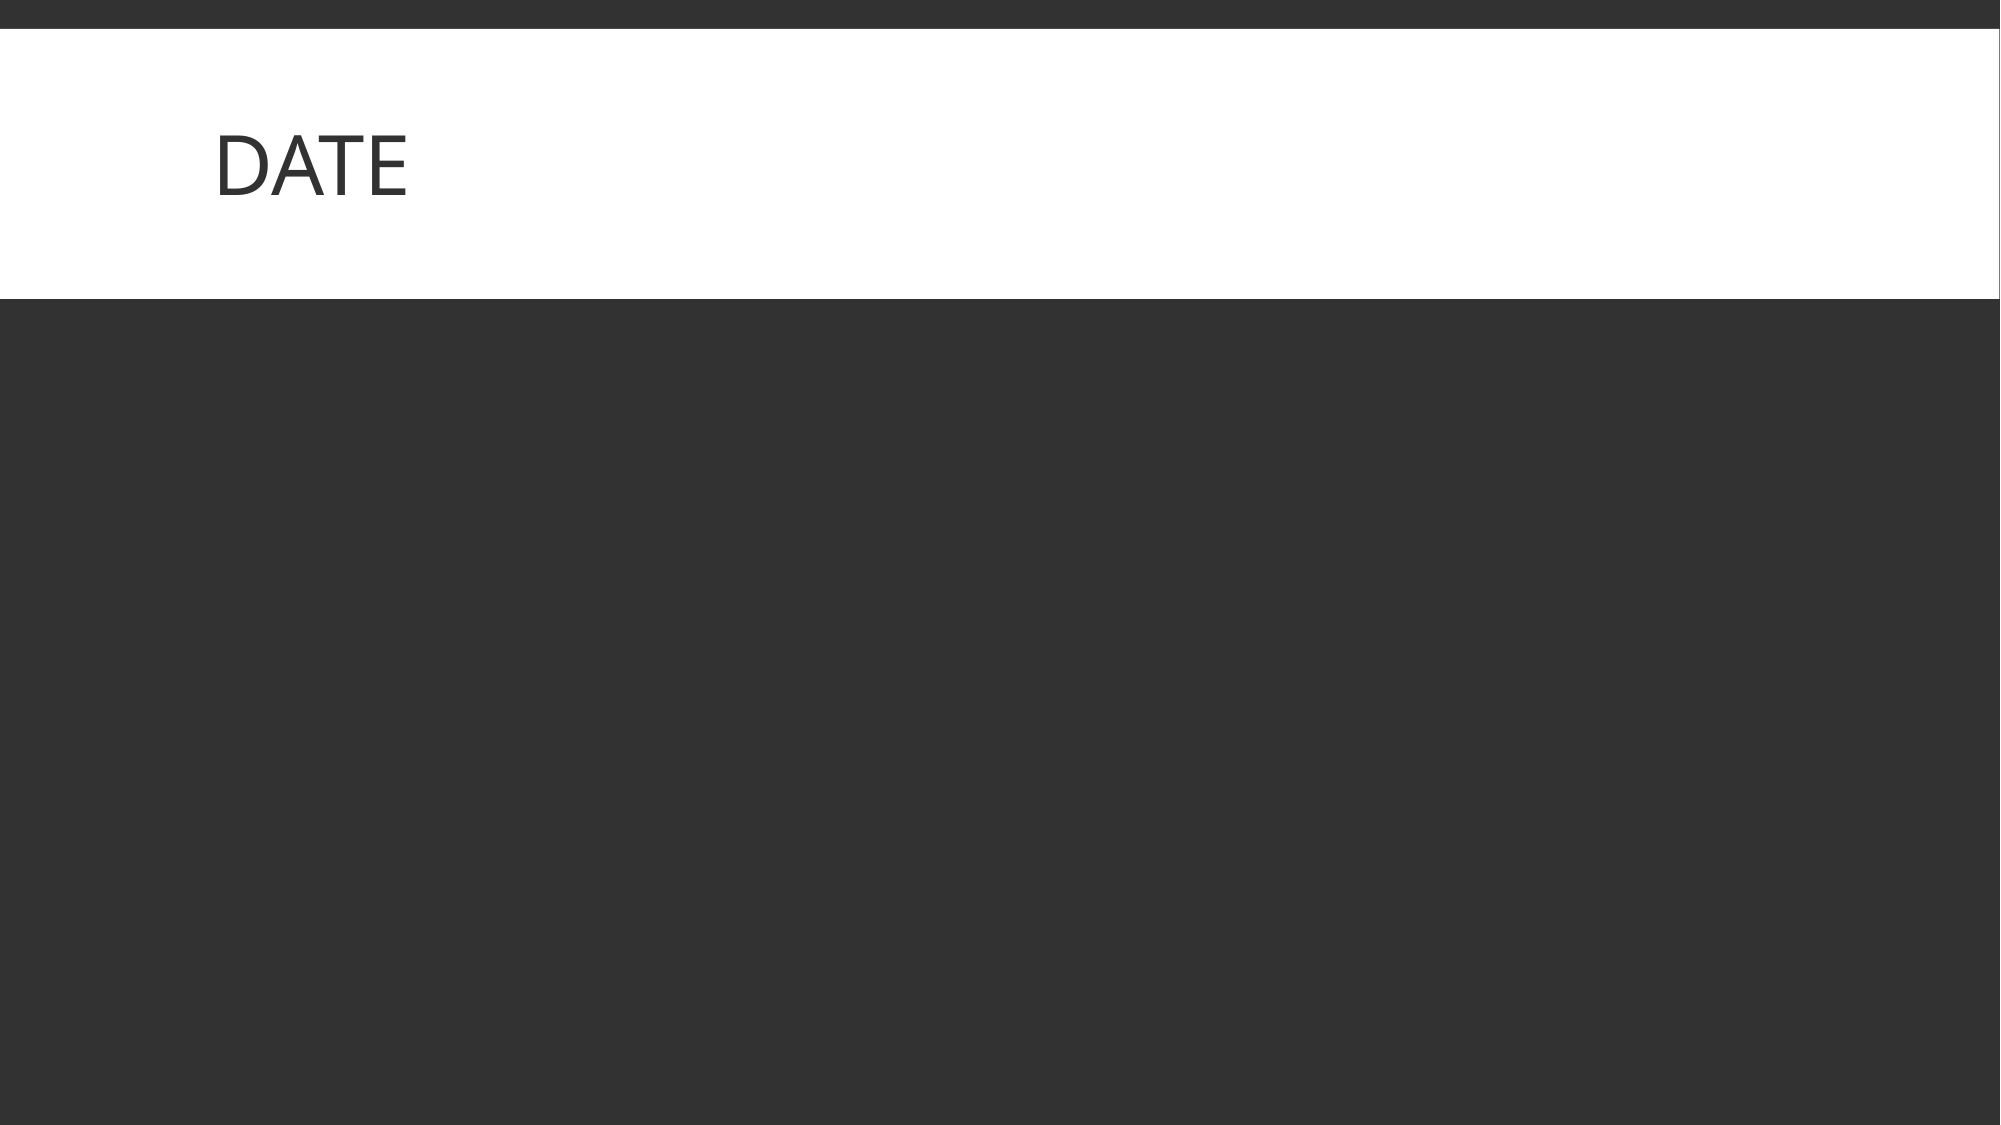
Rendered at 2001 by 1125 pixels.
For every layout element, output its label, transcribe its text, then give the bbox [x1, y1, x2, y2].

title Date [197, 46, 1803, 295]
